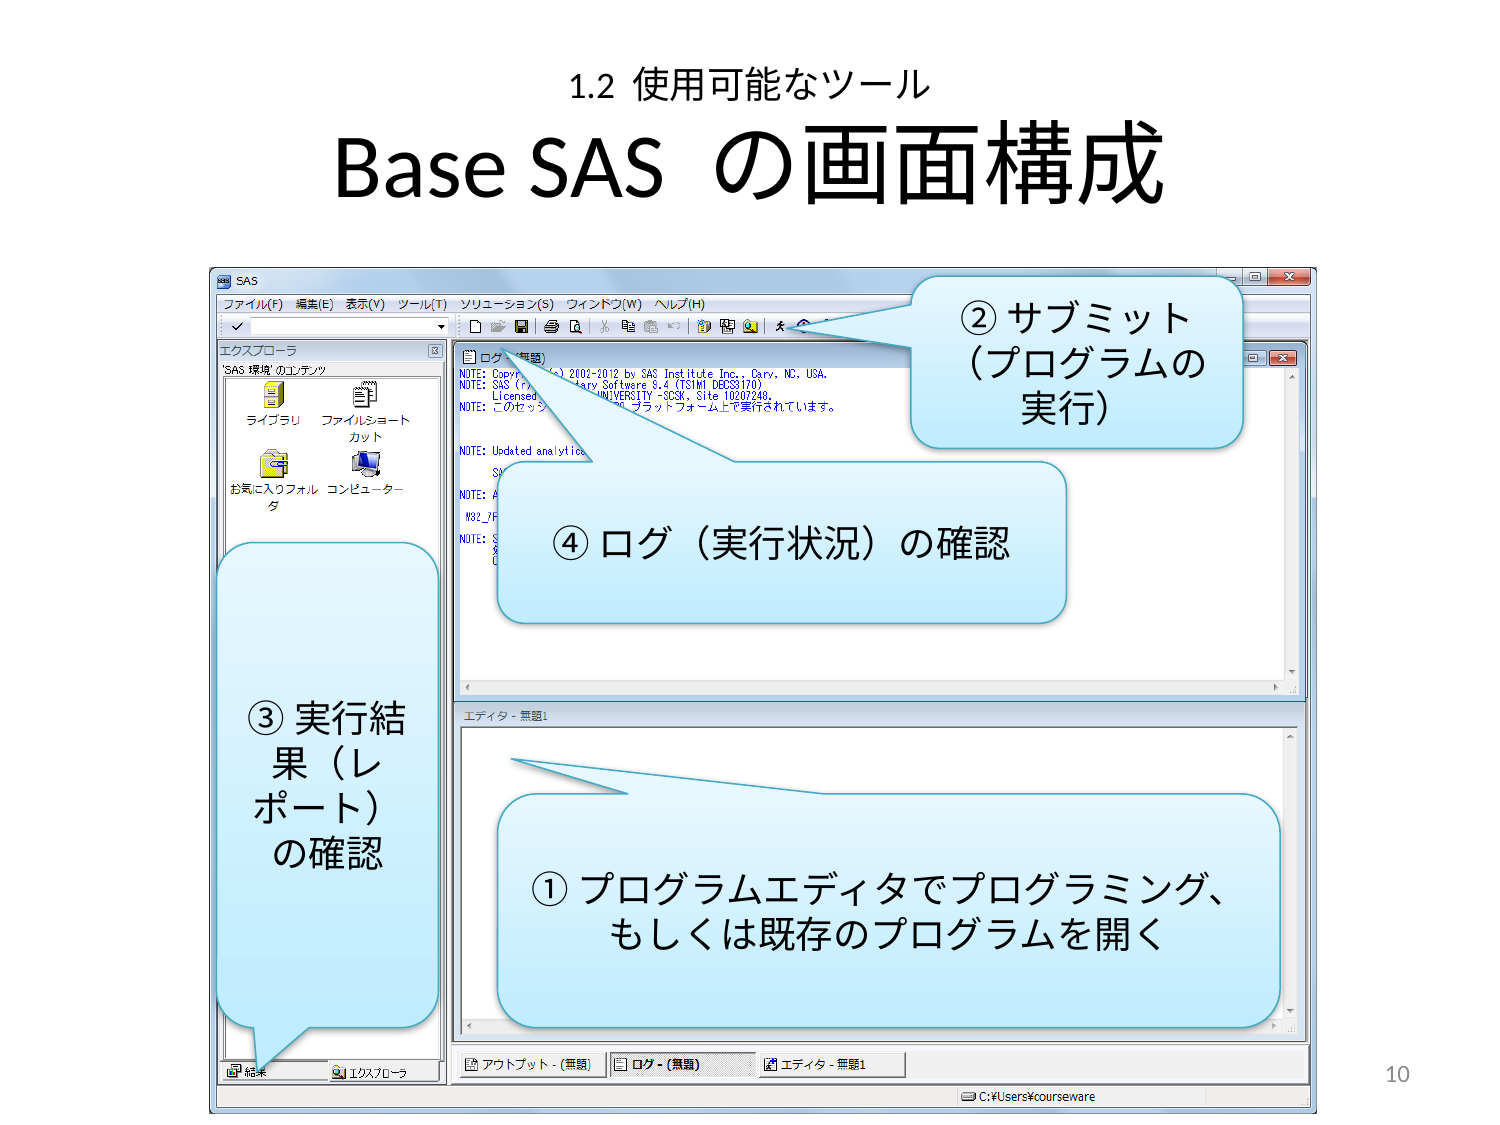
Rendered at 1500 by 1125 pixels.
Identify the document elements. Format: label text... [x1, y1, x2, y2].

slide_number 9 [1322, 1042, 1425, 1103]
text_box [209, 266, 1318, 1114]
title 1.2 使用可能なツール Base SAS の画面構成 [75, 45, 1425, 233]
